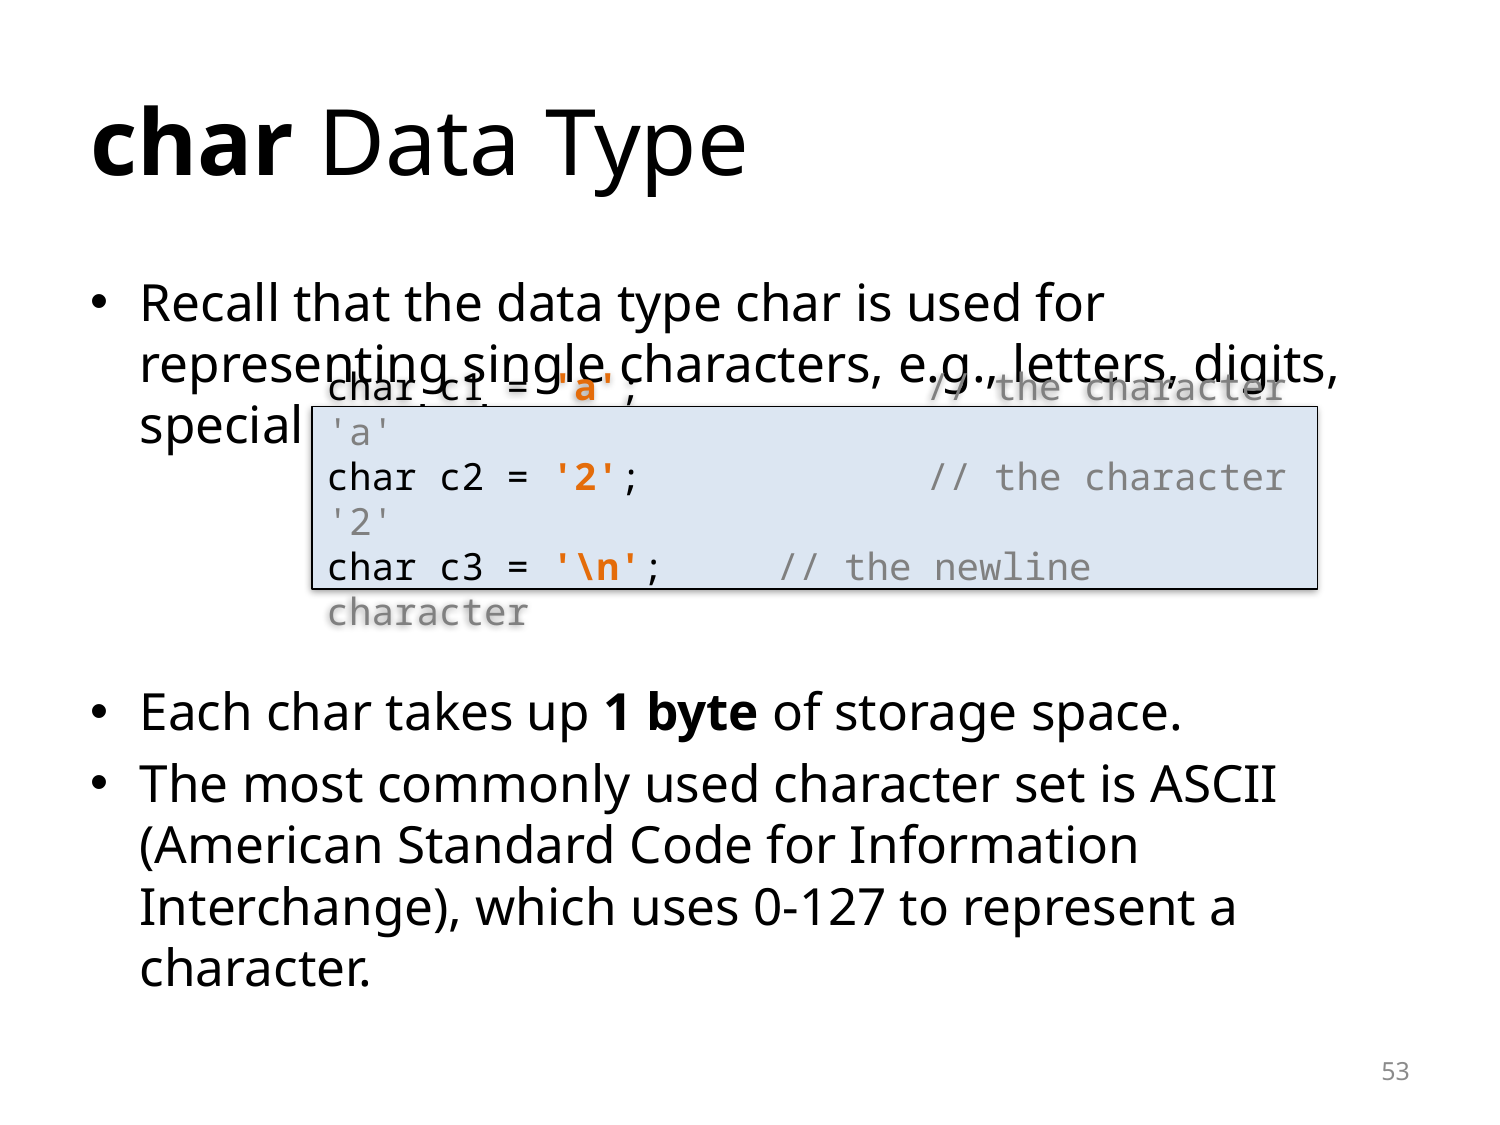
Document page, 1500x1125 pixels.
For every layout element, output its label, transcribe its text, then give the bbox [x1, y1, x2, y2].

title char Data Type [75, 45, 1425, 233]
list Recall that the data type char is used for representing single characters, e.g., letters, digits, special symbols. Each char takes up 1 byte of storage space. The most commonly used character set is ASCII (American Standard Code for Information Interchange), which uses 0-127 to represent a character. [75, 262, 1425, 1005]
text_box char c1 = 'a'; // the character 'a' char c2 = '2'; // the character '2' char c3 = '\n'; // the newline character [311, 406, 1318, 590]
slide_number 53 [1074, 1042, 1425, 1103]
